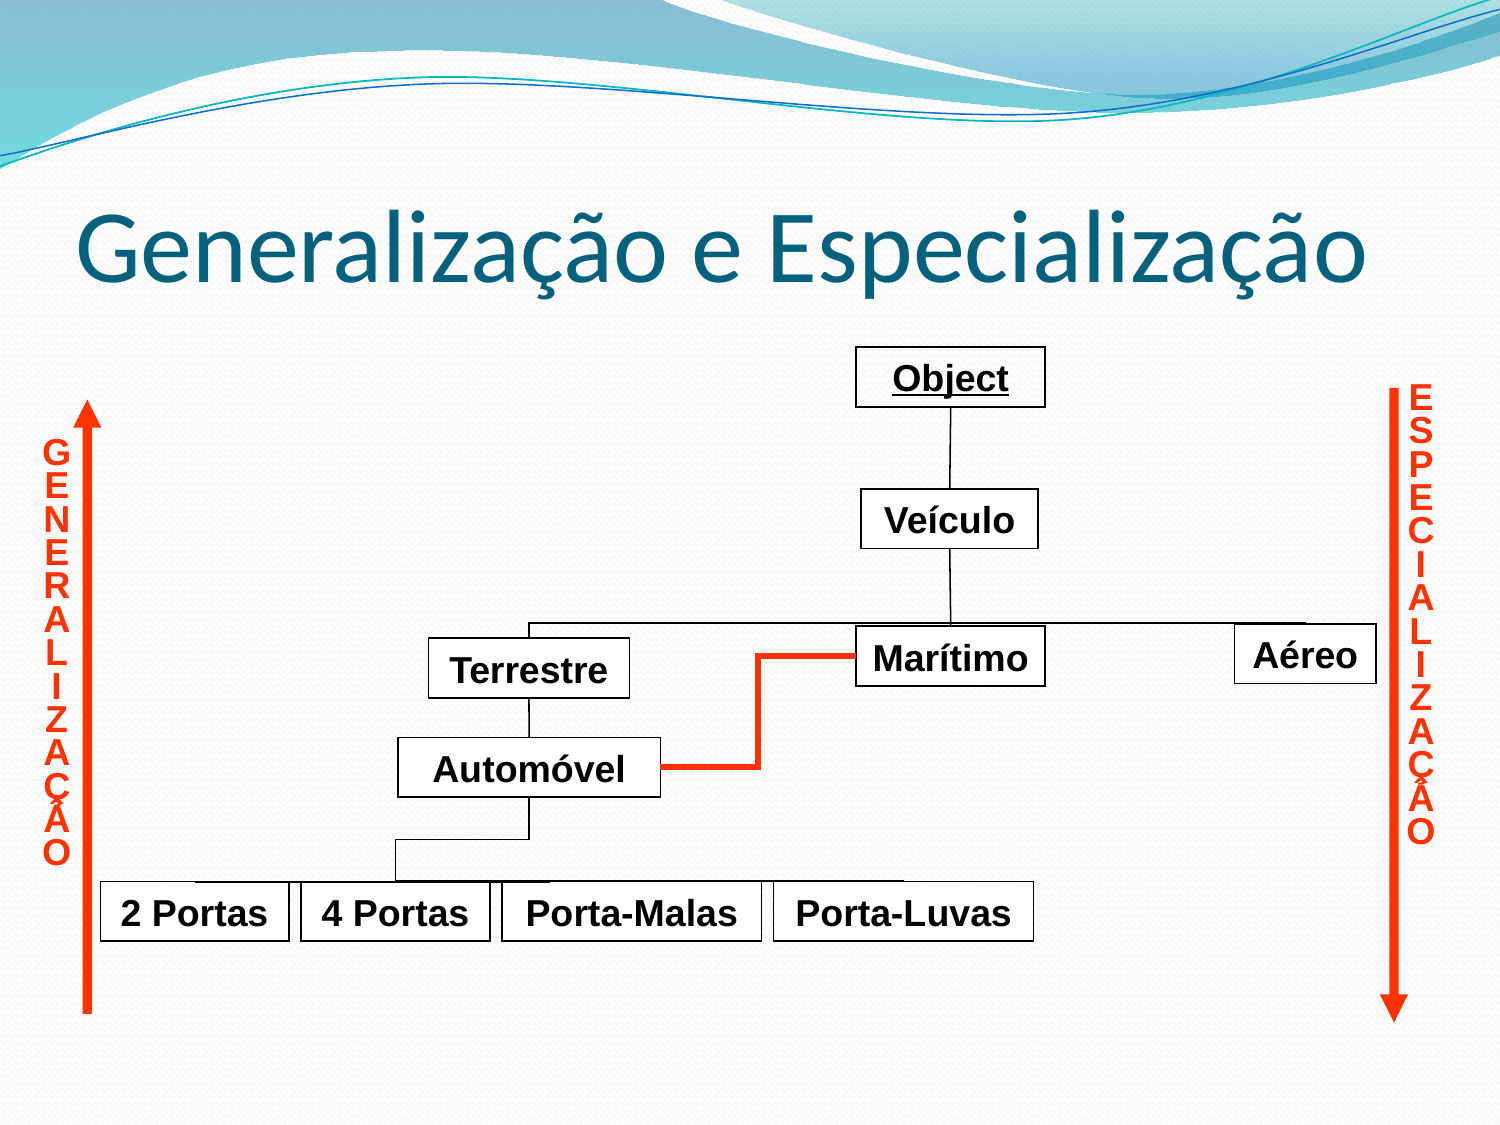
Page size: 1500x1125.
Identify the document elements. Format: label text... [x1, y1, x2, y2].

text_box 4 Portas [301, 883, 491, 942]
text_box Porta-Malas [519, 883, 543, 942]
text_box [420, 773, 504, 908]
text_box E S P E C I A L I Z A Ç Â O [1391, 356, 1451, 893]
text_box Marítimo [856, 626, 902, 686]
title Generalização e Especialização [74, 115, 1426, 304]
text_box Veículo [861, 488, 902, 549]
text_box G E N E R A L I Z A Ç Â O [22, 411, 87, 915]
text_box Terrestre [554, 638, 630, 698]
text_box 2 Portas [100, 881, 289, 942]
text_box Porta-Malas [554, 882, 762, 942]
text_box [909, 242, 925, 1020]
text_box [660, 657, 857, 769]
text_box Porta-Luvas [931, 881, 1034, 942]
text_box Object [931, 347, 1046, 407]
text_box Object [856, 347, 902, 407]
text_box Terrestre [428, 638, 543, 698]
text_box Automóvel [554, 737, 661, 798]
text_box Marítimo [931, 626, 1046, 686]
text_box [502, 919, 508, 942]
text_box Aéreo [1234, 623, 1376, 684]
text_box [1387, 387, 1401, 1023]
text_box Veículo [931, 488, 1039, 549]
text_box Porta-Luvas [773, 881, 902, 942]
text_box [81, 399, 94, 1014]
text_box Automóvel [397, 737, 543, 798]
